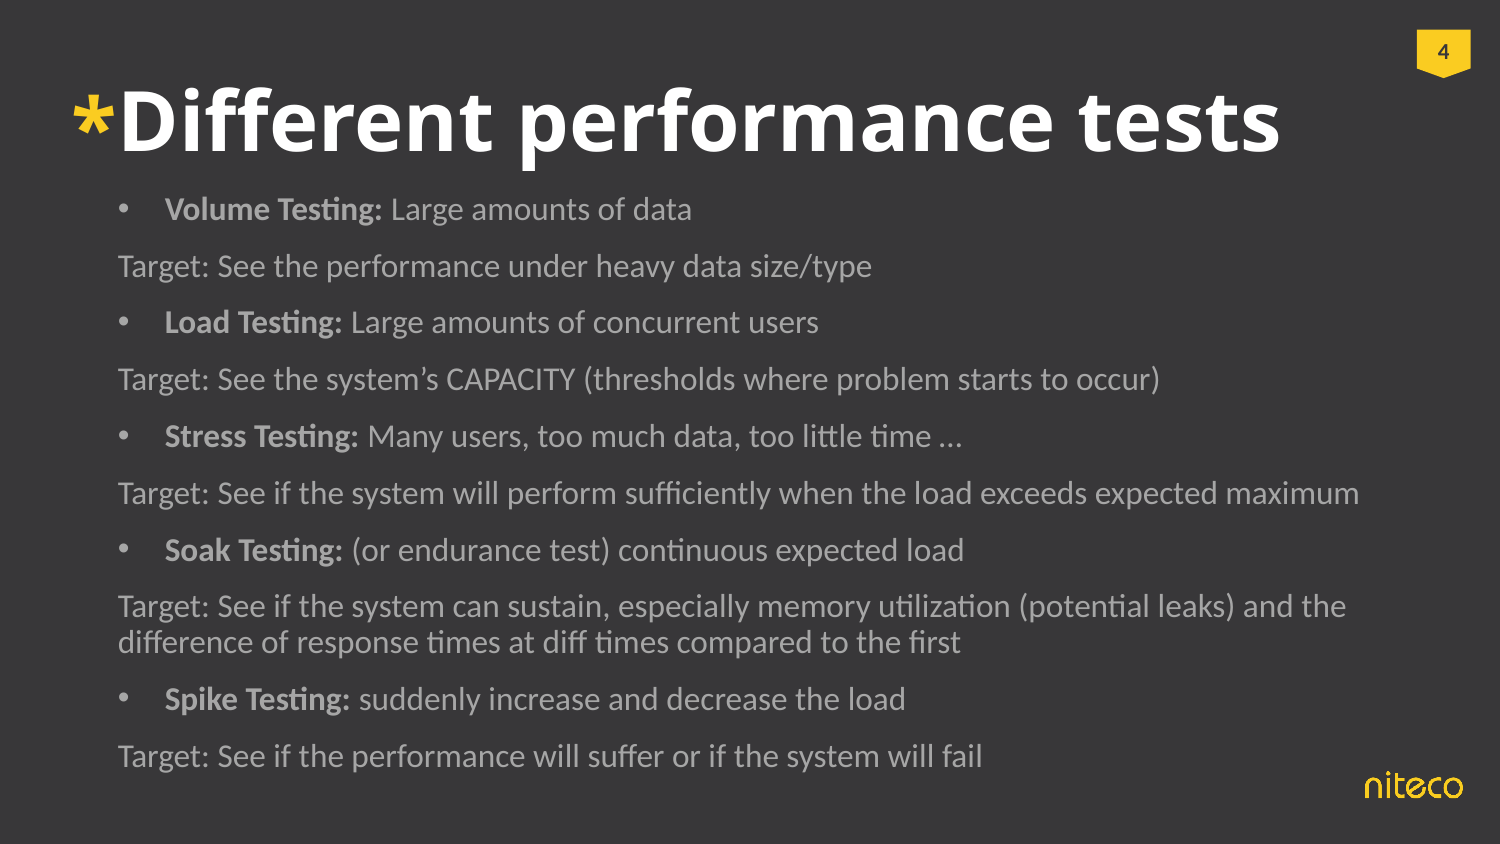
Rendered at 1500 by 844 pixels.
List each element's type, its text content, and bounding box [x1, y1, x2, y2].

title Different performance tests [103, 71, 1341, 165]
picture [1365, 771, 1463, 801]
list Volume Testing: Large amounts of data Target: See the performance under heavy data size/type Load Testing: Large amounts of concurrent users Target: See the system’s CAPACITY (thresholds where problem starts to occur) Stress Testing: Many users, too much data, too little time … Target: See if the system will perform sufficiently when the load exceeds expected maximum Soak Testing: (or endurance test) continuous expected load Target: See if the system can sustain, especially memory utilization (potential leaks) and the difference of response times at diff times compared to the first Spike Testing: suddenly increase and decrease the load Target: See if the performance will suffer or if the system will fail [103, 184, 1413, 772]
